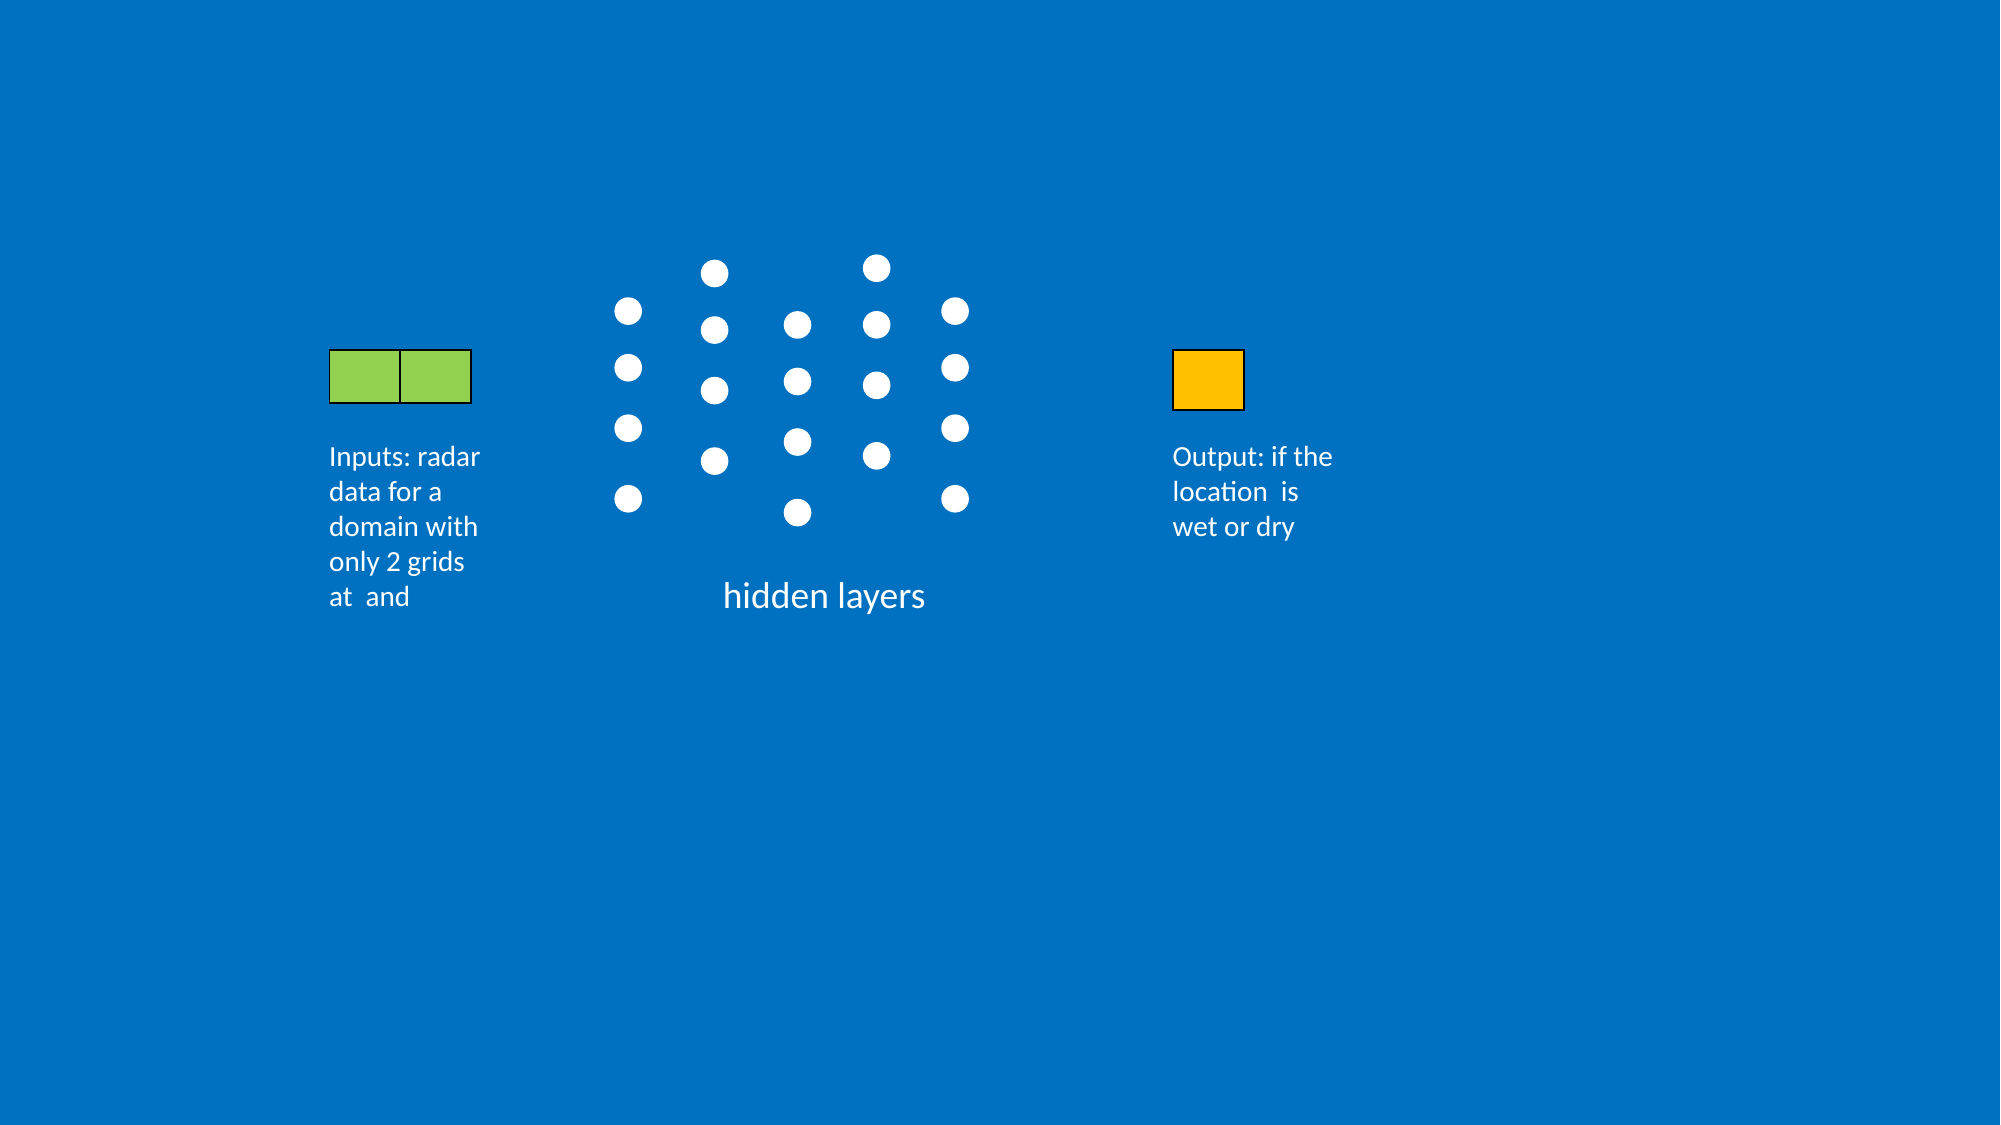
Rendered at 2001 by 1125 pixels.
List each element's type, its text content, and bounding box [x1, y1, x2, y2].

text_box [861, 440, 892, 471]
text_box [699, 375, 730, 406]
text_box [613, 413, 644, 444]
table_header [330, 351, 399, 402]
text_box [782, 427, 813, 457]
text_box [861, 370, 892, 401]
text_box [699, 258, 730, 289]
text_box [782, 497, 813, 528]
text_box [940, 413, 970, 444]
text_box [940, 483, 970, 514]
text_box [613, 296, 644, 326]
text_box [613, 483, 644, 514]
text_box [940, 352, 970, 383]
text_box [782, 366, 813, 397]
text_box [699, 446, 730, 476]
text_box [861, 253, 892, 284]
text_box [861, 309, 892, 340]
text_box [613, 352, 644, 383]
table_header [1174, 351, 1243, 409]
table_header [401, 351, 470, 402]
text_box [940, 296, 970, 326]
text_box [699, 315, 730, 345]
text_box hidden layers [708, 563, 969, 624]
text_box [782, 310, 813, 340]
